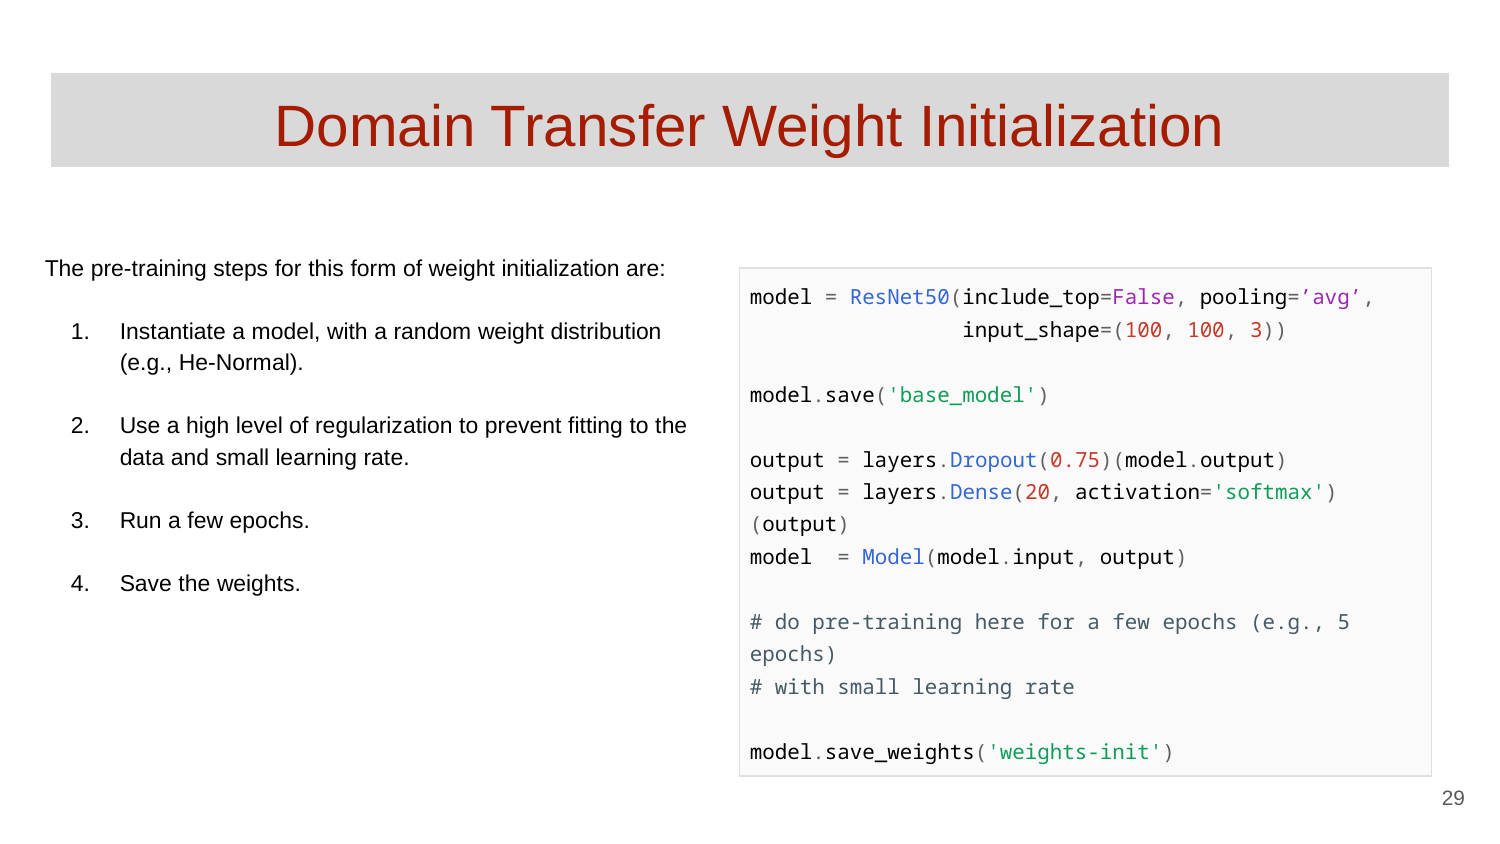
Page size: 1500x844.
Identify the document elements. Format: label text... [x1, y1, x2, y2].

text_box The pre-training steps for this form of weight initialization are: Instantiate a model, with a random weight distribution (e.g., He-Normal). Use a high level of regularization to prevent fitting to the data and small learning rate. Run a few epochs. Save the weights. [29, 199, 731, 814]
slide_number ‹#› [1389, 764, 1480, 830]
title Domain Transfer Weight Initialization [51, 72, 1449, 167]
table_header model = ResNet50(include_top=False, pooling=’avg’, input_shape=(100, 100, 3)) model.save('base_model') output = layers.Dropout(0.75)(model.output) output = layers.Dense(20, activation='softmax')(output) model = Model(model.input, output) # do pre-training here for a few epochs (e.g., 5 epochs) # with small learning rate model.save_weights('weights-init') [740, 269, 1431, 775]
